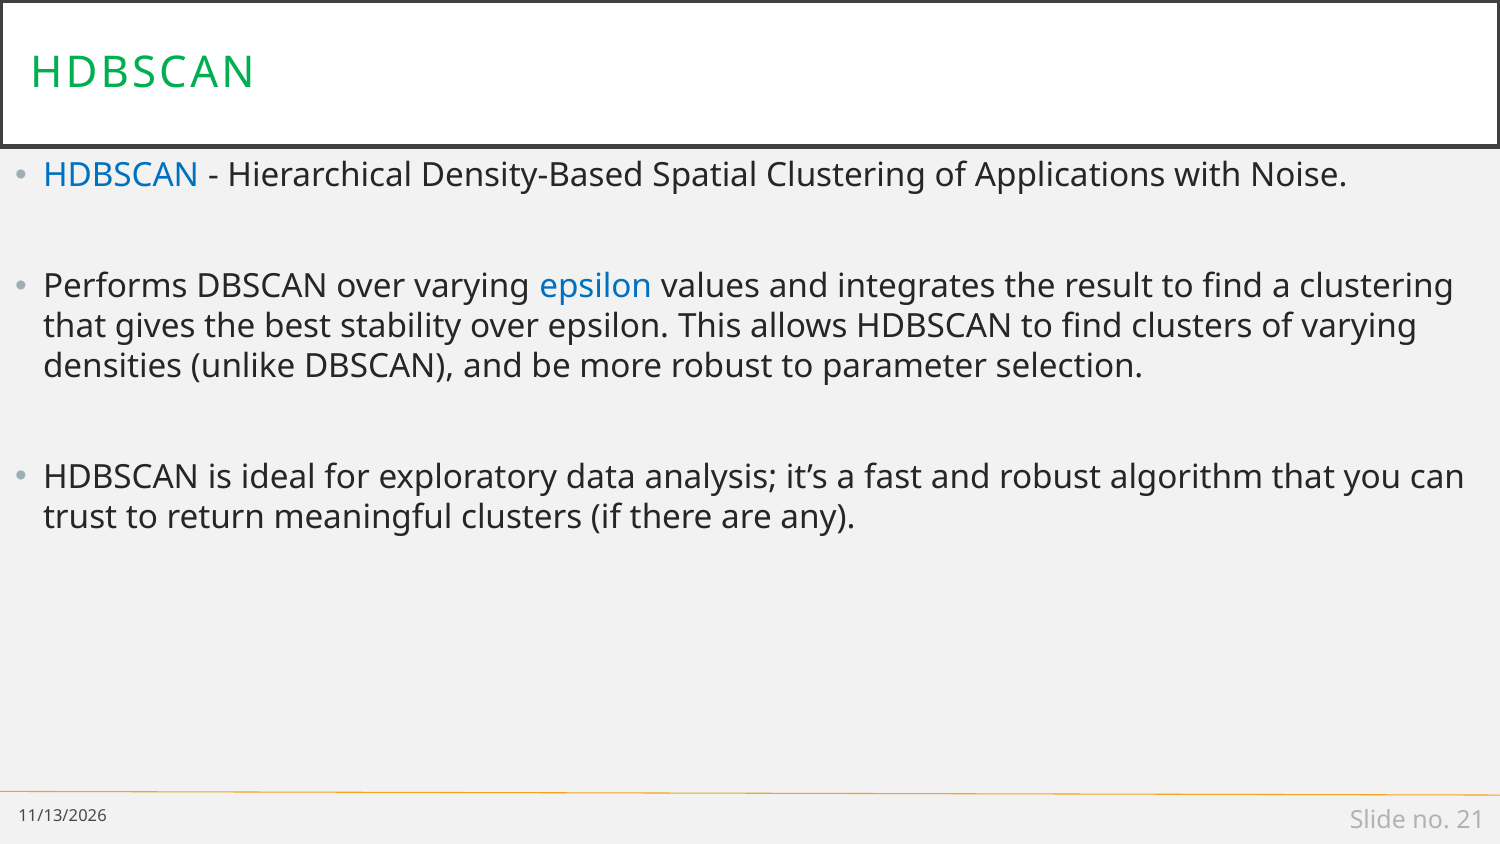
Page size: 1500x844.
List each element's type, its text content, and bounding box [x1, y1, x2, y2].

list HDBSCAN - Hierarchical Density-Based Spatial Clustering of Applications with Noise. Performs DBSCAN over varying epsilon values and integrates the result to find a clustering that gives the best stability over epsilon. This allows HDBSCAN to find clusters of varying densities (unlike DBSCAN), and be more robust to parameter selection. HDBSCAN is ideal for exploratory data analysis; it’s a fast and robust algorithm that you can trust to return meaningful clusters (if there are any). [0, 146, 1500, 798]
title HDBSCAN [0, 0, 1500, 146]
slide_number Slide no. 21 [1162, 797, 1500, 843]
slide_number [0, 796, 122, 837]
